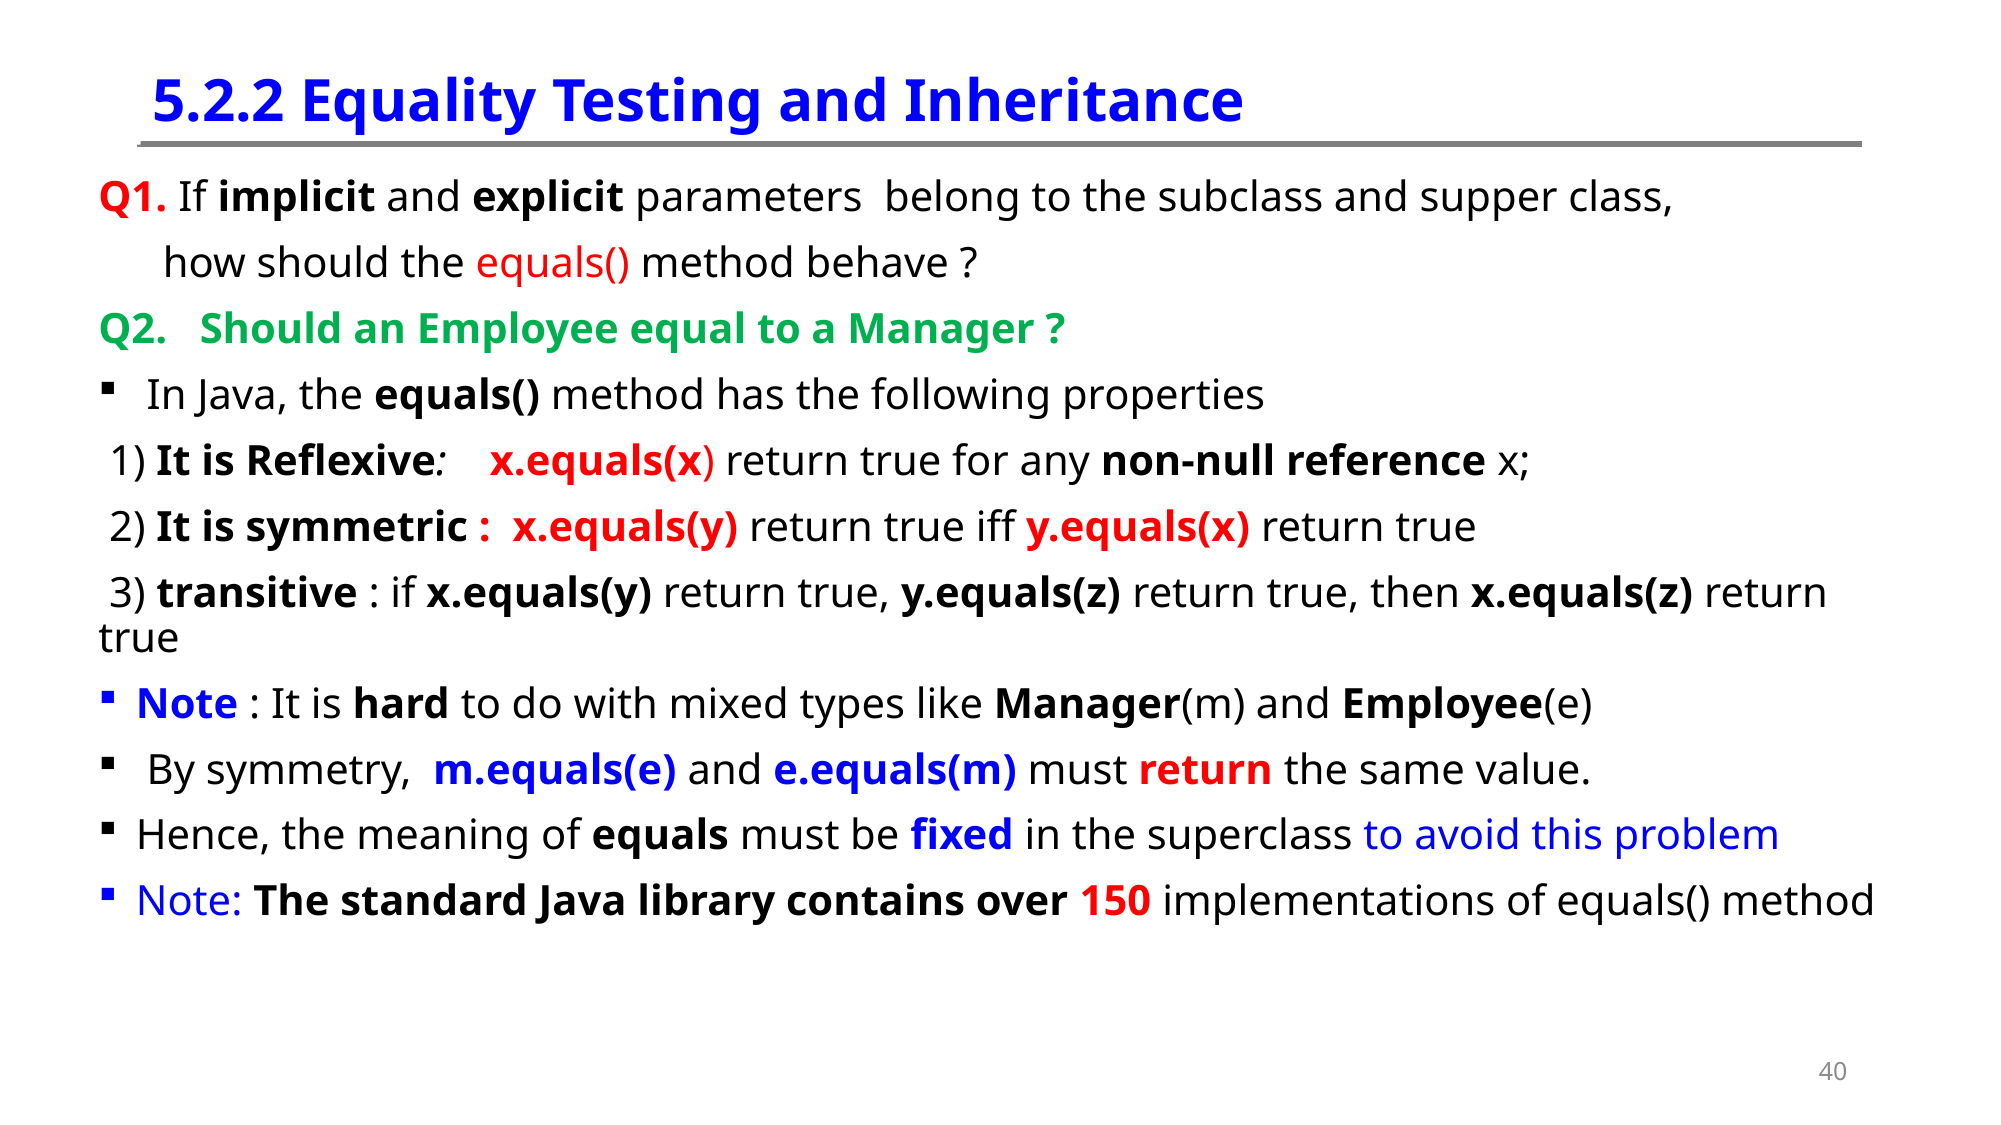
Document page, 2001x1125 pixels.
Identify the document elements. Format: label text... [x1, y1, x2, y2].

list Q1. If implicit and explicit parameters belong to the subclass and supper class, how should the equals() method behave ? Q2. Should an Employee equal to a Manager ? In Java, the equals() method has the following properties 1) It is Reflexive: x.equals(x) return true for any non-null reference x; 2) It is symmetric : x.equals(y) return true iff y.equals(x) return true 3) transitive : if x.equals(y) return true, y.equals(z) return true, then x.equals(z) return true Note : It is hard to do with mixed types like Manager(m) and Employee(e) By symmetry, m.equals(e) and e.equals(m) must return the same value. Hence, the meaning of equals must be fixed in the superclass to avoid this problem Note: The standard Java library contains over 150 implementations of equals() method [83, 168, 1917, 1019]
slide_number 40 [1412, 1042, 1863, 1103]
title 5.2.2 Equality Testing and Inheritance [137, 59, 1863, 145]
